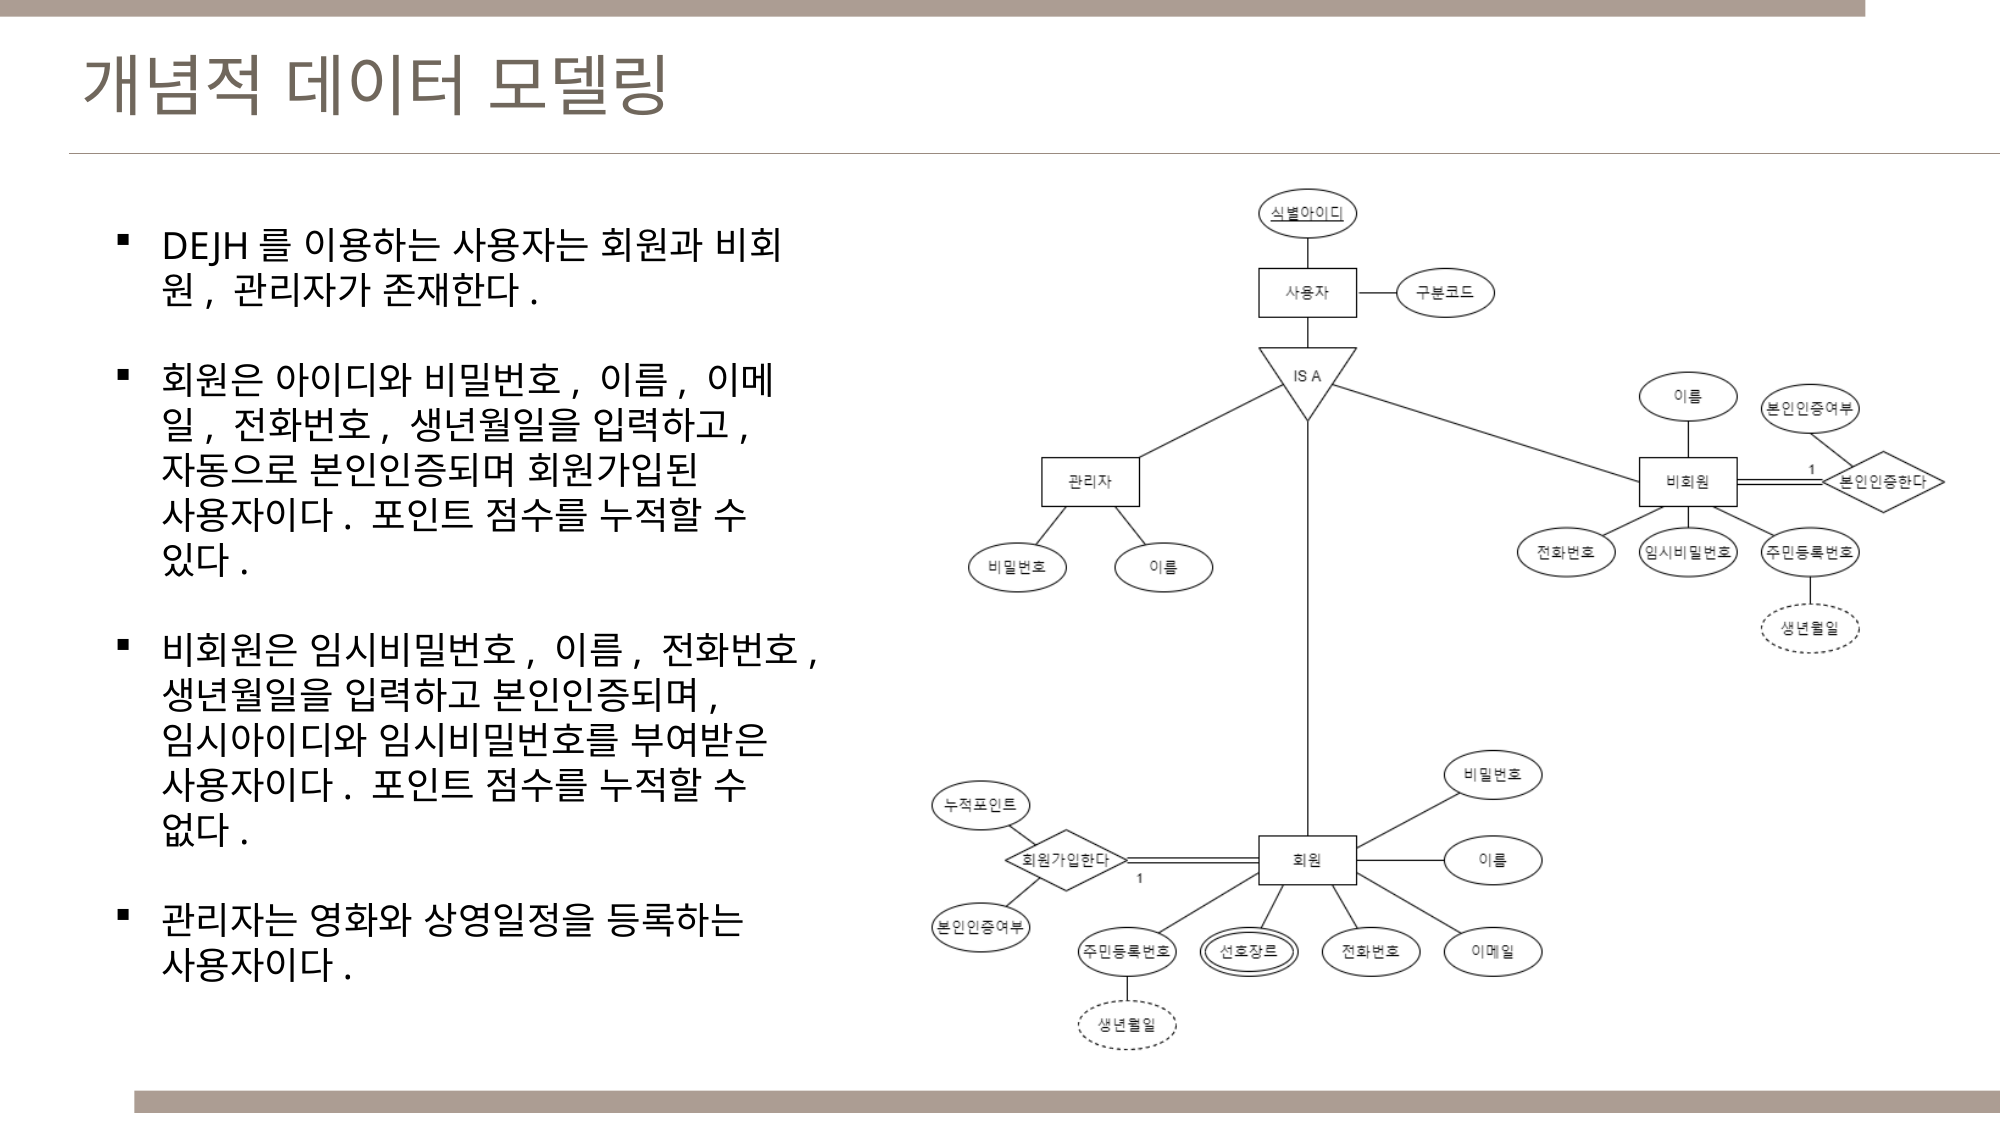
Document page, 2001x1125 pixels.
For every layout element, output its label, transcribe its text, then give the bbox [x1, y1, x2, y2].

text_box DEJH를 이용하는 사용자는 회원과 비회원, 관리자가 존재한다. 회원은 아이디와 비밀번호, 이름, 이메일, 전화번호, 생년월일을 입력하고, 자동으로 본인인증되며 회원가입된 사용자이다. 포인트 점수를 누적할 수 있다. 비회원은 임시비밀번호, 이름, 전화번호, 생년월일을 입력하고 본인인증되며, 임시아이디와 임시비밀번호를 부여받은 사용자이다. 포인트 점수를 누적할 수 없다. 관리자는 영화와 상영일정을 등록하는 사용자이다. [99, 214, 834, 995]
text_box [0, 0, 1866, 18]
picture [916, 174, 1955, 1060]
text_box [133, 1090, 2000, 1114]
text_box 개념적 데이터 모델링 [67, 36, 776, 132]
